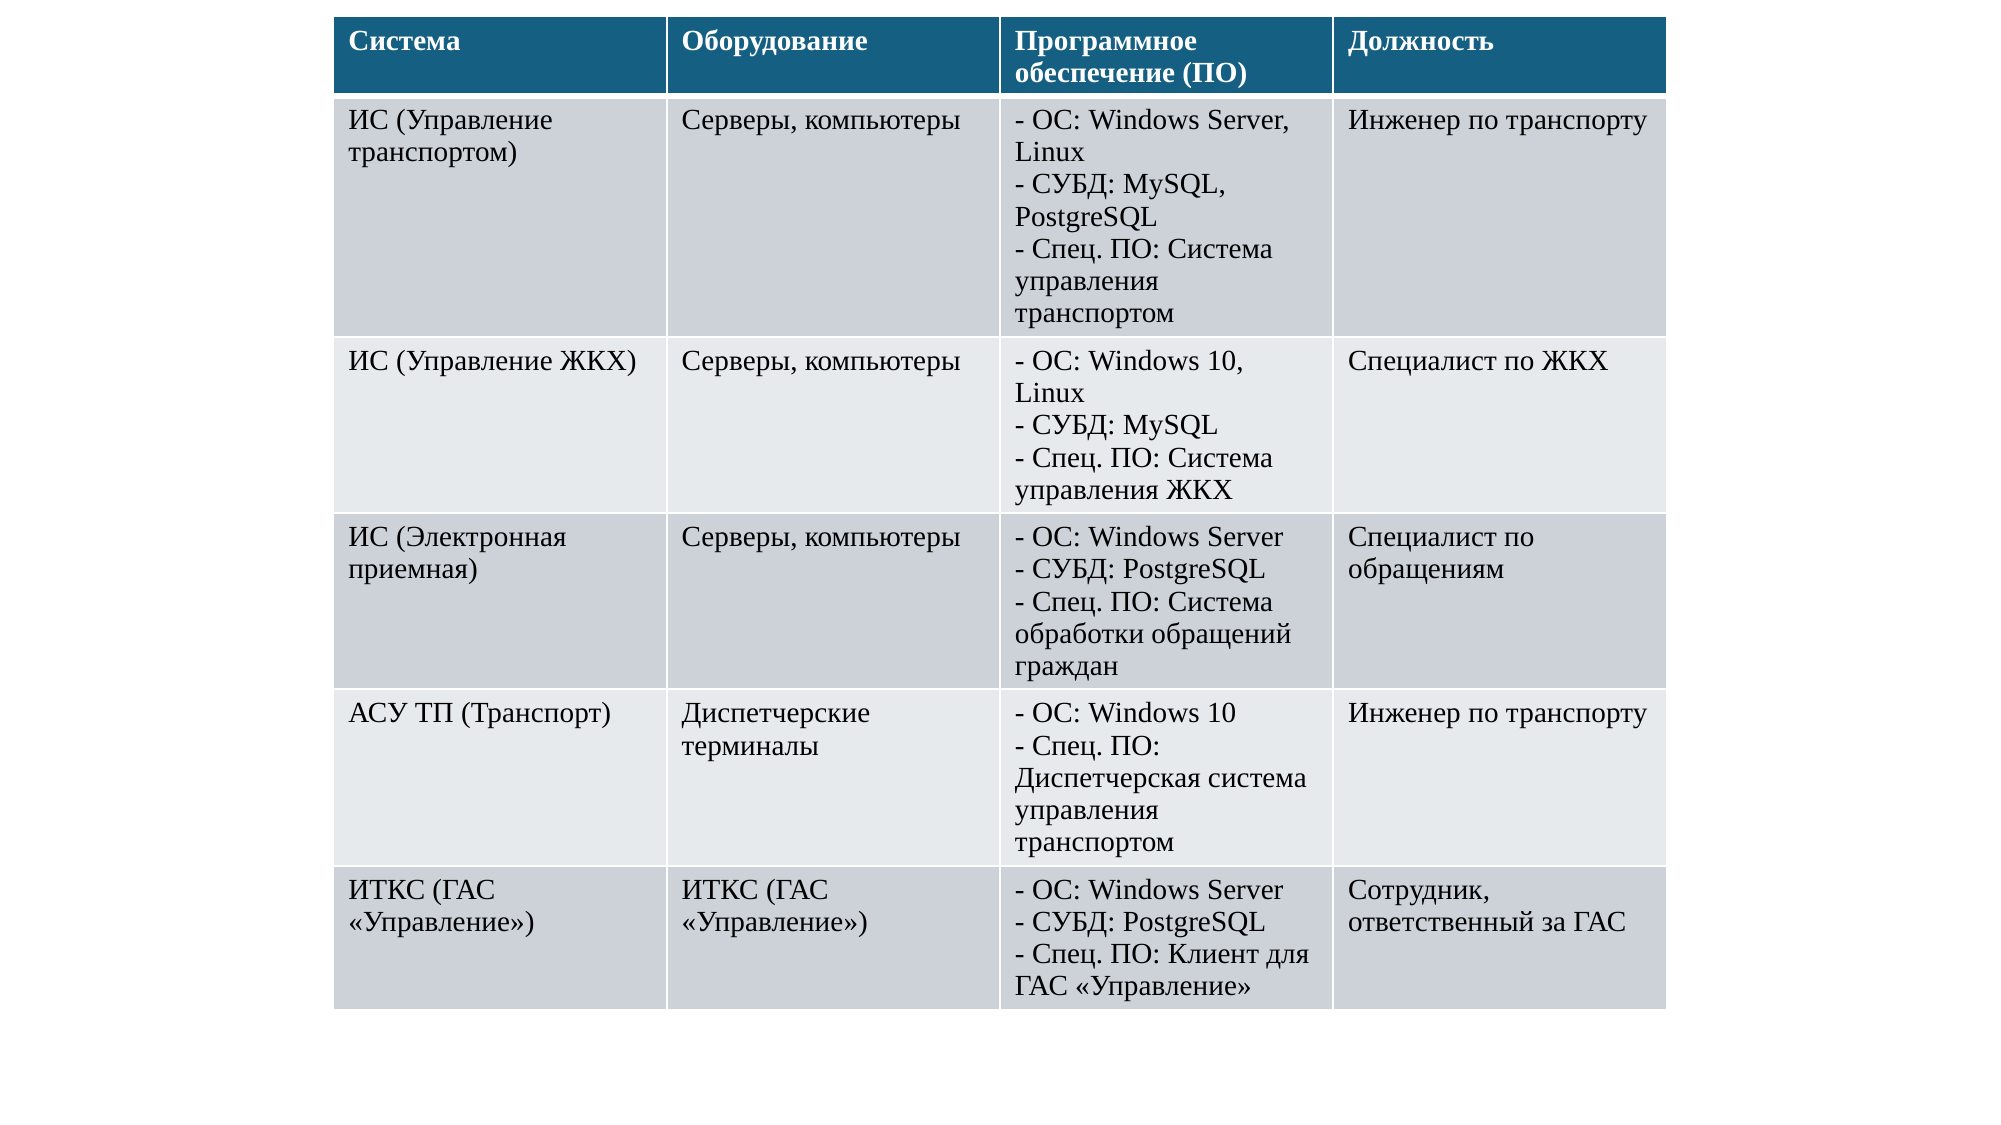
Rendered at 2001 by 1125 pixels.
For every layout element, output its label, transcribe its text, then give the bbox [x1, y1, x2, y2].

table_cell ИТКС (ГАС «Управление») [668, 867, 999, 1009]
table_cell Серверы, компьютеры [668, 99, 999, 336]
table_cell - ОС: Windows 10, Linux - СУБД: MySQL - Спец. ПО: Система управления ЖКХ [1001, 338, 1332, 512]
table_header Должность [1334, 17, 1666, 93]
table_cell Специалист по ЖКХ [1334, 338, 1666, 512]
table_cell Сотрудник, ответственный за ГАС [1334, 867, 1666, 1009]
table_cell ИТКС (ГАС «Управление») [334, 867, 666, 1009]
table_cell Инженер по транспорту [1334, 99, 1666, 336]
table_header Оборудование [668, 17, 999, 93]
table_cell АСУ ТП (Транспорт) [334, 690, 666, 865]
table_cell Специалист по обращениям [1334, 514, 1666, 688]
table_cell - ОС: Windows Server - СУБД: PostgreSQL - Спец. ПО: Клиент для ГАС «Управление» [1001, 867, 1332, 1009]
table_header Программное обеспечение (ПО) [1001, 17, 1332, 93]
table_cell ИС (Электронная приемная) [334, 514, 666, 688]
table_cell Инженер по транспорту [1334, 690, 1666, 865]
table_cell - ОС: Windows 10 - Спец. ПО: Диспетчерская система управления транспортом [1001, 690, 1332, 865]
table_cell Серверы, компьютеры [668, 338, 999, 512]
table_cell Серверы, компьютеры [668, 514, 999, 688]
table_cell ИС (Управление ЖКХ) [334, 338, 666, 512]
table_cell ИС (Управление транспортом) [334, 99, 666, 336]
table_cell Диспетчерские терминалы [668, 690, 999, 865]
table_cell - ОС: Windows Server - СУБД: PostgreSQL - Спец. ПО: Система обработки обращений граждан [1001, 514, 1332, 688]
table_cell - ОС: Windows Server, Linux - СУБД: MySQL, PostgreSQL - Спец. ПО: Система управления транспортом [1001, 99, 1332, 336]
table_header Система [334, 17, 666, 93]
